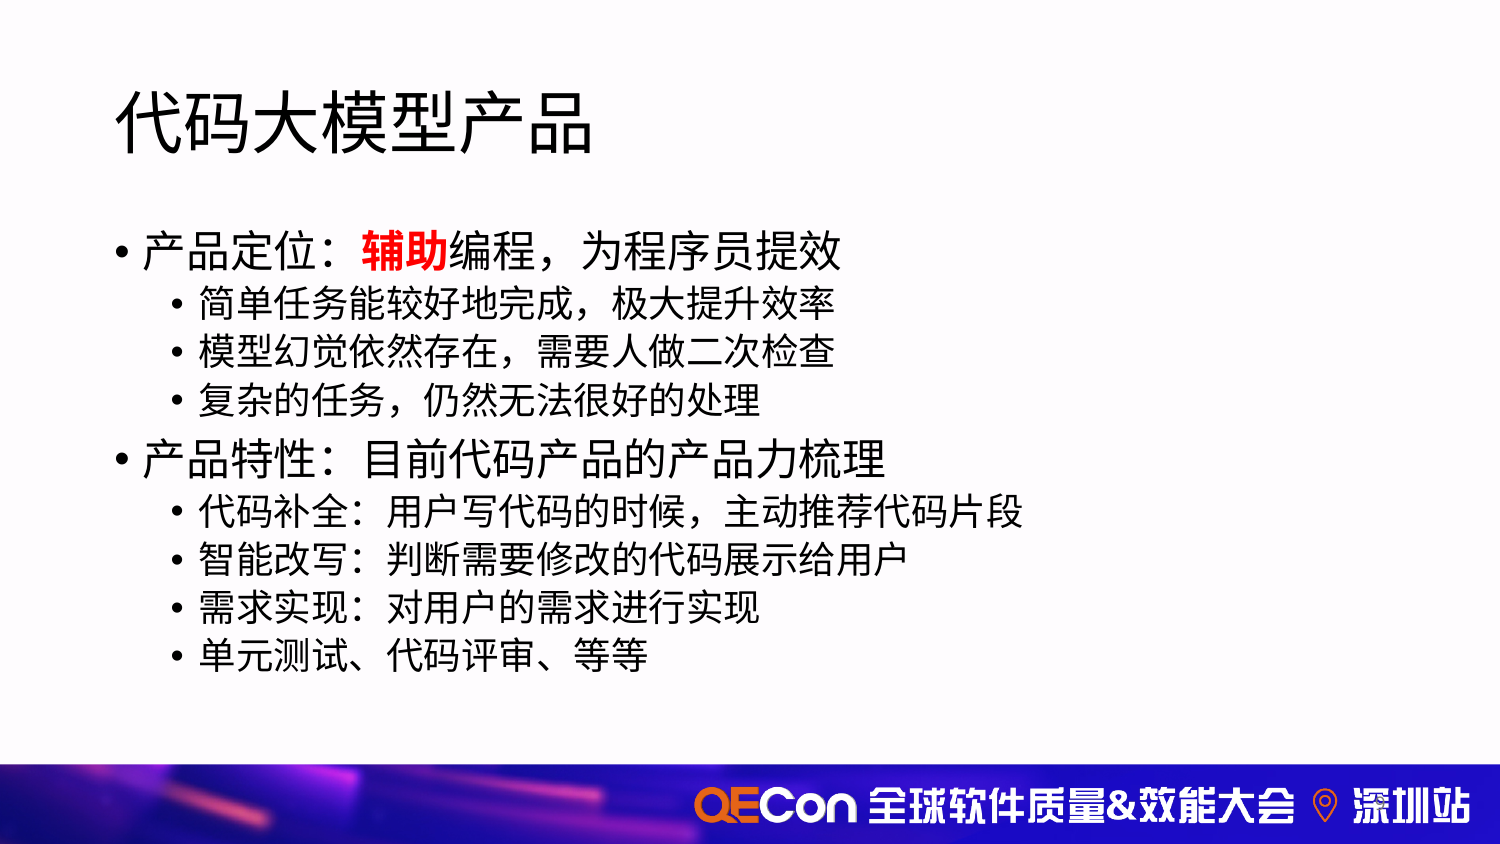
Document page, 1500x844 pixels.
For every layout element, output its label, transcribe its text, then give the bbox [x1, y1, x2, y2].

slide_number 9 [1059, 782, 1397, 827]
list 产品定位：辅助编程，为程序员提效 简单任务能较好地完成，极大提升效率 模型幻觉依然存在，需要人做二次检查 复杂的任务，仍然无法很好的处理 产品特性：目前代码产品的产品力梳理 代码补全：用户写代码的时候，主动推荐代码片段 智能改写：判断需要修改的代码展示给用户 需求实现：对用户的需求进行实现 单元测试、代码评审、等等 [103, 224, 1397, 760]
title 代码大模型产品 [103, 44, 1397, 208]
picture [0, 765, 1500, 844]
